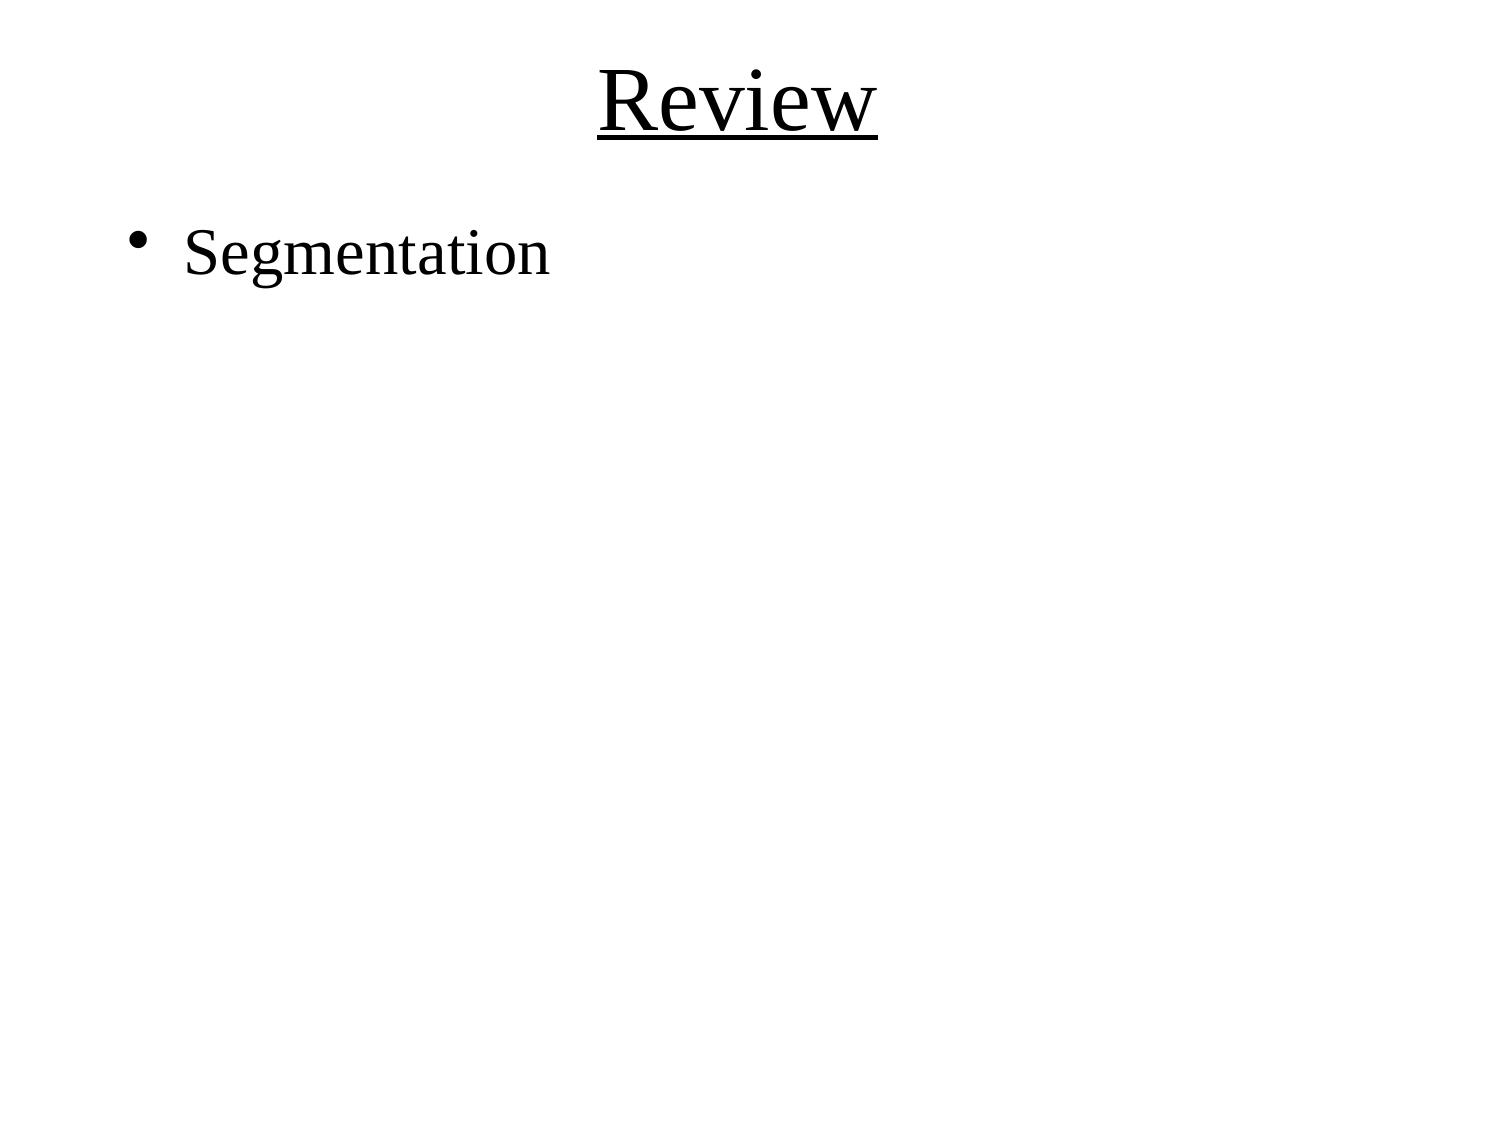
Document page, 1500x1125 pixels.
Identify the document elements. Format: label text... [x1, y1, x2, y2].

title Review [99, 0, 1376, 188]
list Segmentation [112, 199, 1388, 327]
